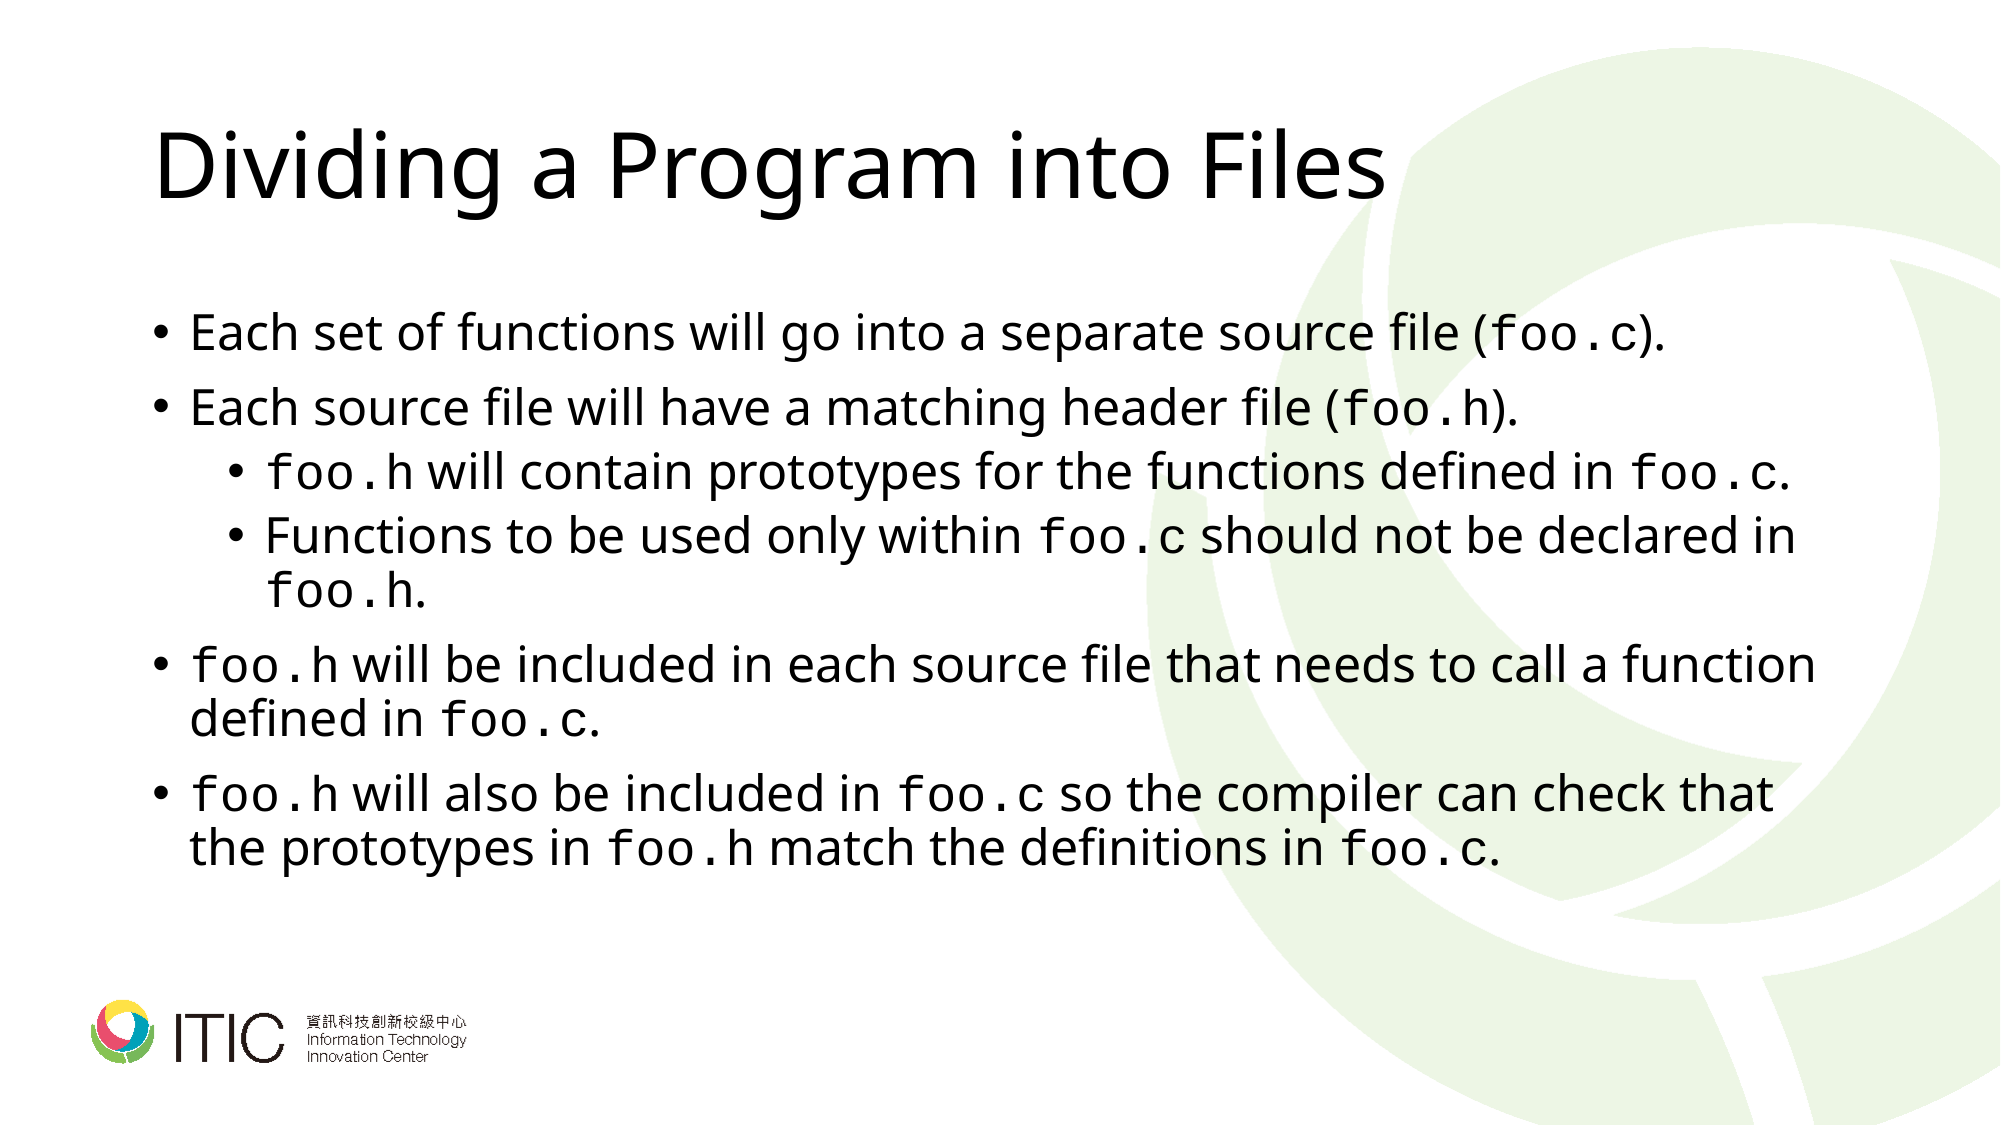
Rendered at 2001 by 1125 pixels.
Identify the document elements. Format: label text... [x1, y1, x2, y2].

picture [0, 0, 2001, 1125]
list Each set of functions will go into a separate source file (foo.c). Each source file will have a matching header file (foo.h). foo.h will contain prototypes for the functions defined in foo.c. Functions to be used only within foo.c should not be declared in foo.h. foo.h will be included in each source file that needs to call a function defined in foo.c. foo.h will also be included in foo.c so the compiler can check that the prototypes in foo.h match the definitions in foo.c. [137, 299, 1863, 1014]
title Dividing a Program into Files [137, 59, 1863, 278]
